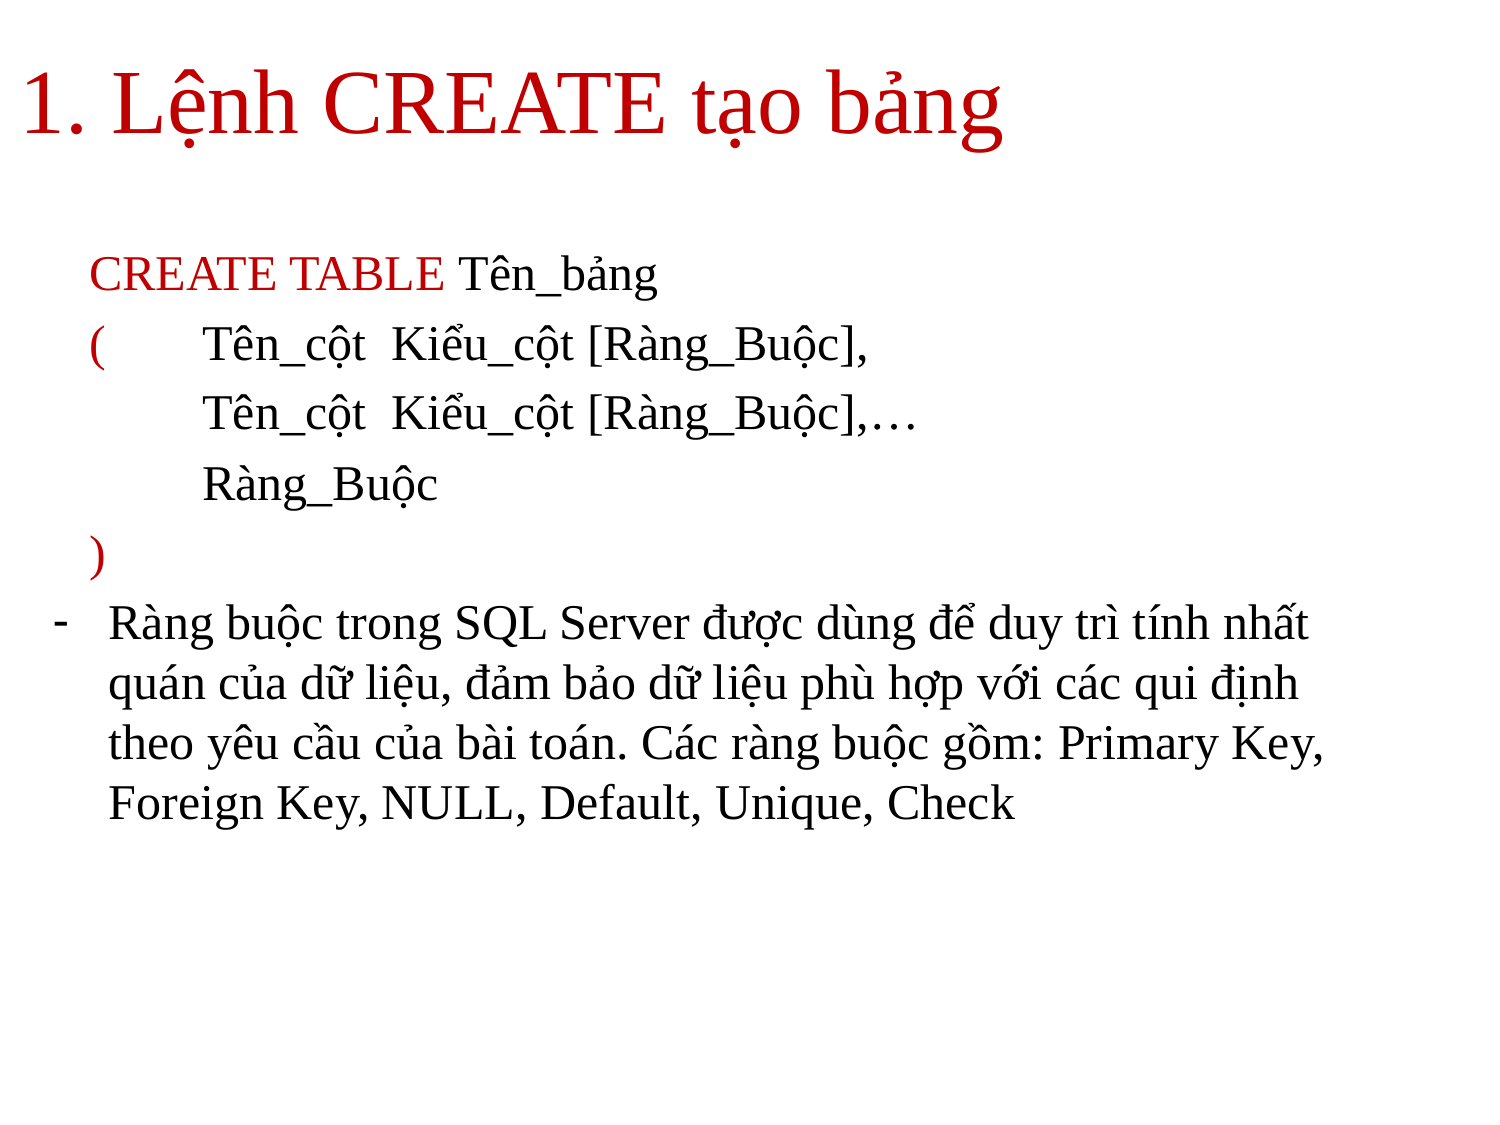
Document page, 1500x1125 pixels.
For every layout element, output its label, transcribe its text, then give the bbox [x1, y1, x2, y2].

title 1. Lệnh CREATE tạo bảng [4, 3, 1355, 191]
list CREATE TABLE Tên_bảng ( Tên_cột Kiểu_cột [Ràng_Buộc], Tên_cột Kiểu_cột [Ràng_Buộc],… Ràng_Buộc ) Ràng buộc trong SQL Server được dùng để duy trì tính nhất quán của dữ liệu, đảm bảo dữ liệu phù hợp với các qui định theo yêu cầu của bài toán. Các ràng buộc gồm: Primary Key, Foreign Key, NULL, Default, Unique, Check [37, 162, 1388, 1063]
